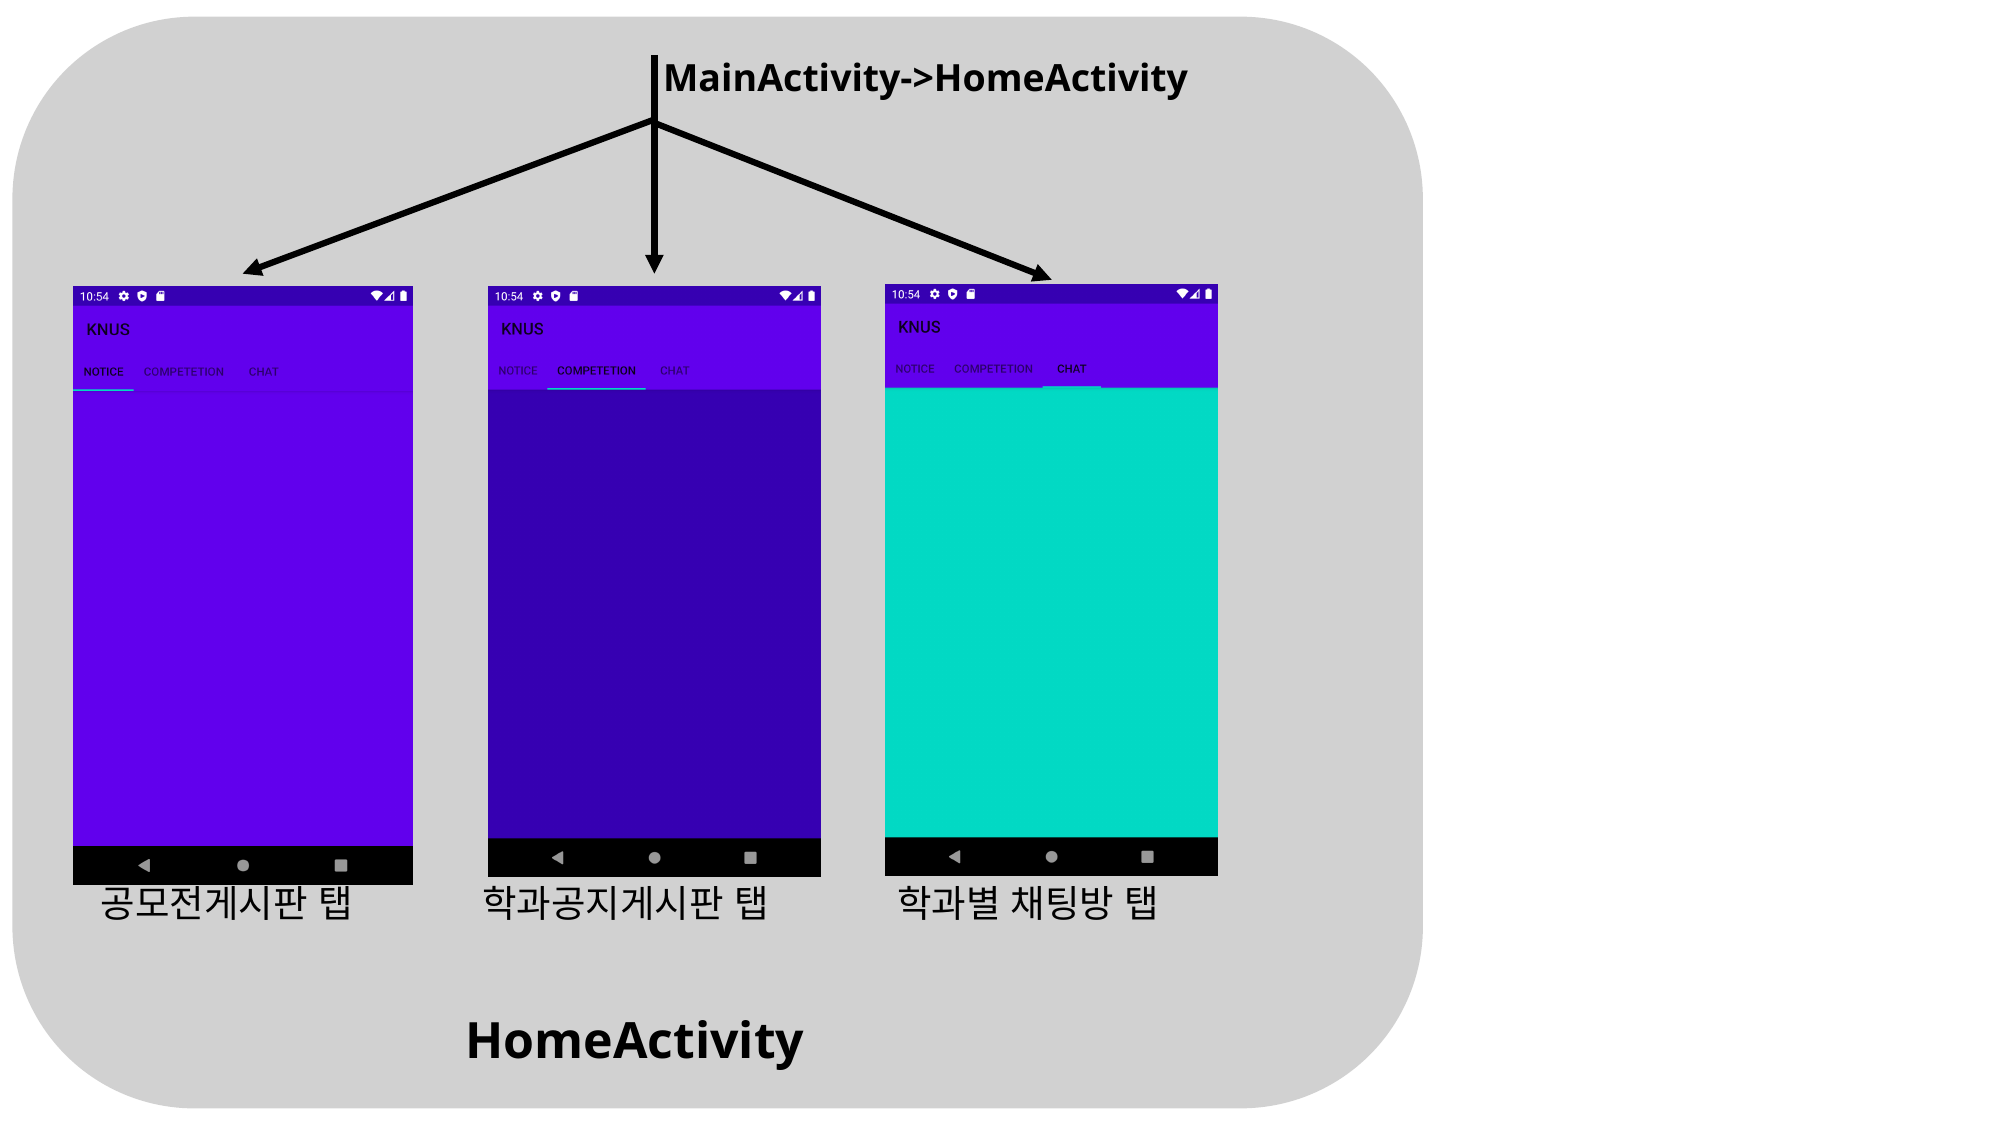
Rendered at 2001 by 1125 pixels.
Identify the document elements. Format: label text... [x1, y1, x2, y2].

picture [488, 285, 821, 877]
picture [885, 284, 1218, 876]
text_box 공모전게시판 탭 [86, 885, 368, 933]
text_box HomeActivity [450, 1001, 852, 1076]
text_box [654, 122, 1052, 280]
text_box [12, 16, 1423, 1109]
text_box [242, 119, 654, 274]
picture [73, 285, 413, 885]
text_box 학과별 채팅방 탭 [882, 872, 1175, 933]
text_box MainActivity->HomeActivity [648, 46, 1204, 107]
text_box 학과공지게시판 탭 [467, 872, 814, 933]
